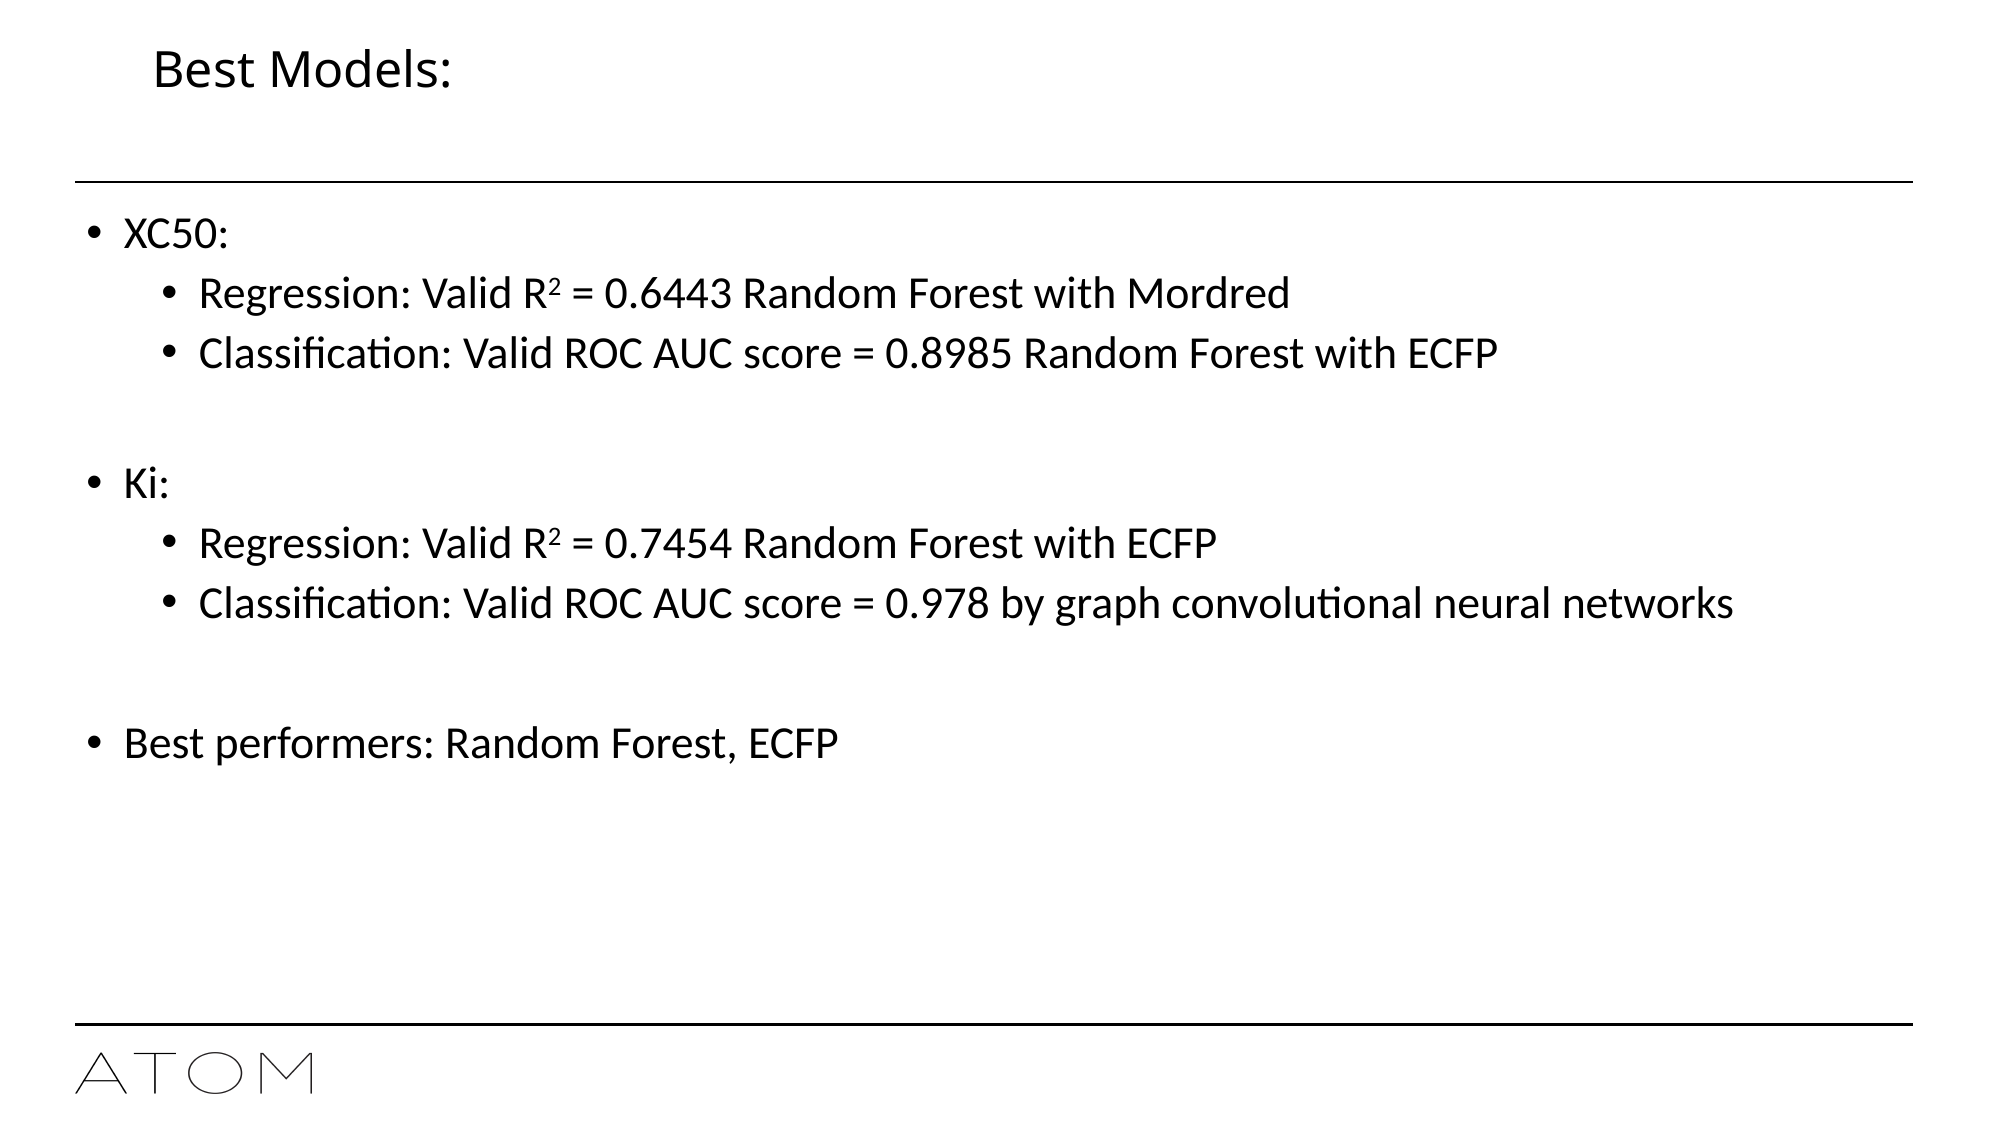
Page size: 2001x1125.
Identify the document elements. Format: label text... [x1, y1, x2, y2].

list XC50: Regression: Valid R2 = 0.6443 Random Forest with Mordred Classification: Valid ROC AUC score = 0.8985 Random Forest with ECFP Ki: Regression: Valid R2 = 0.7454 Random Forest with ECFP Classification: Valid ROC AUC score = 0.978 by graph convolutional neural networks Best performers: Random Forest, ECFP [71, 201, 1938, 997]
picture [75, 1052, 312, 1094]
title Best Models: [137, 25, 1863, 117]
